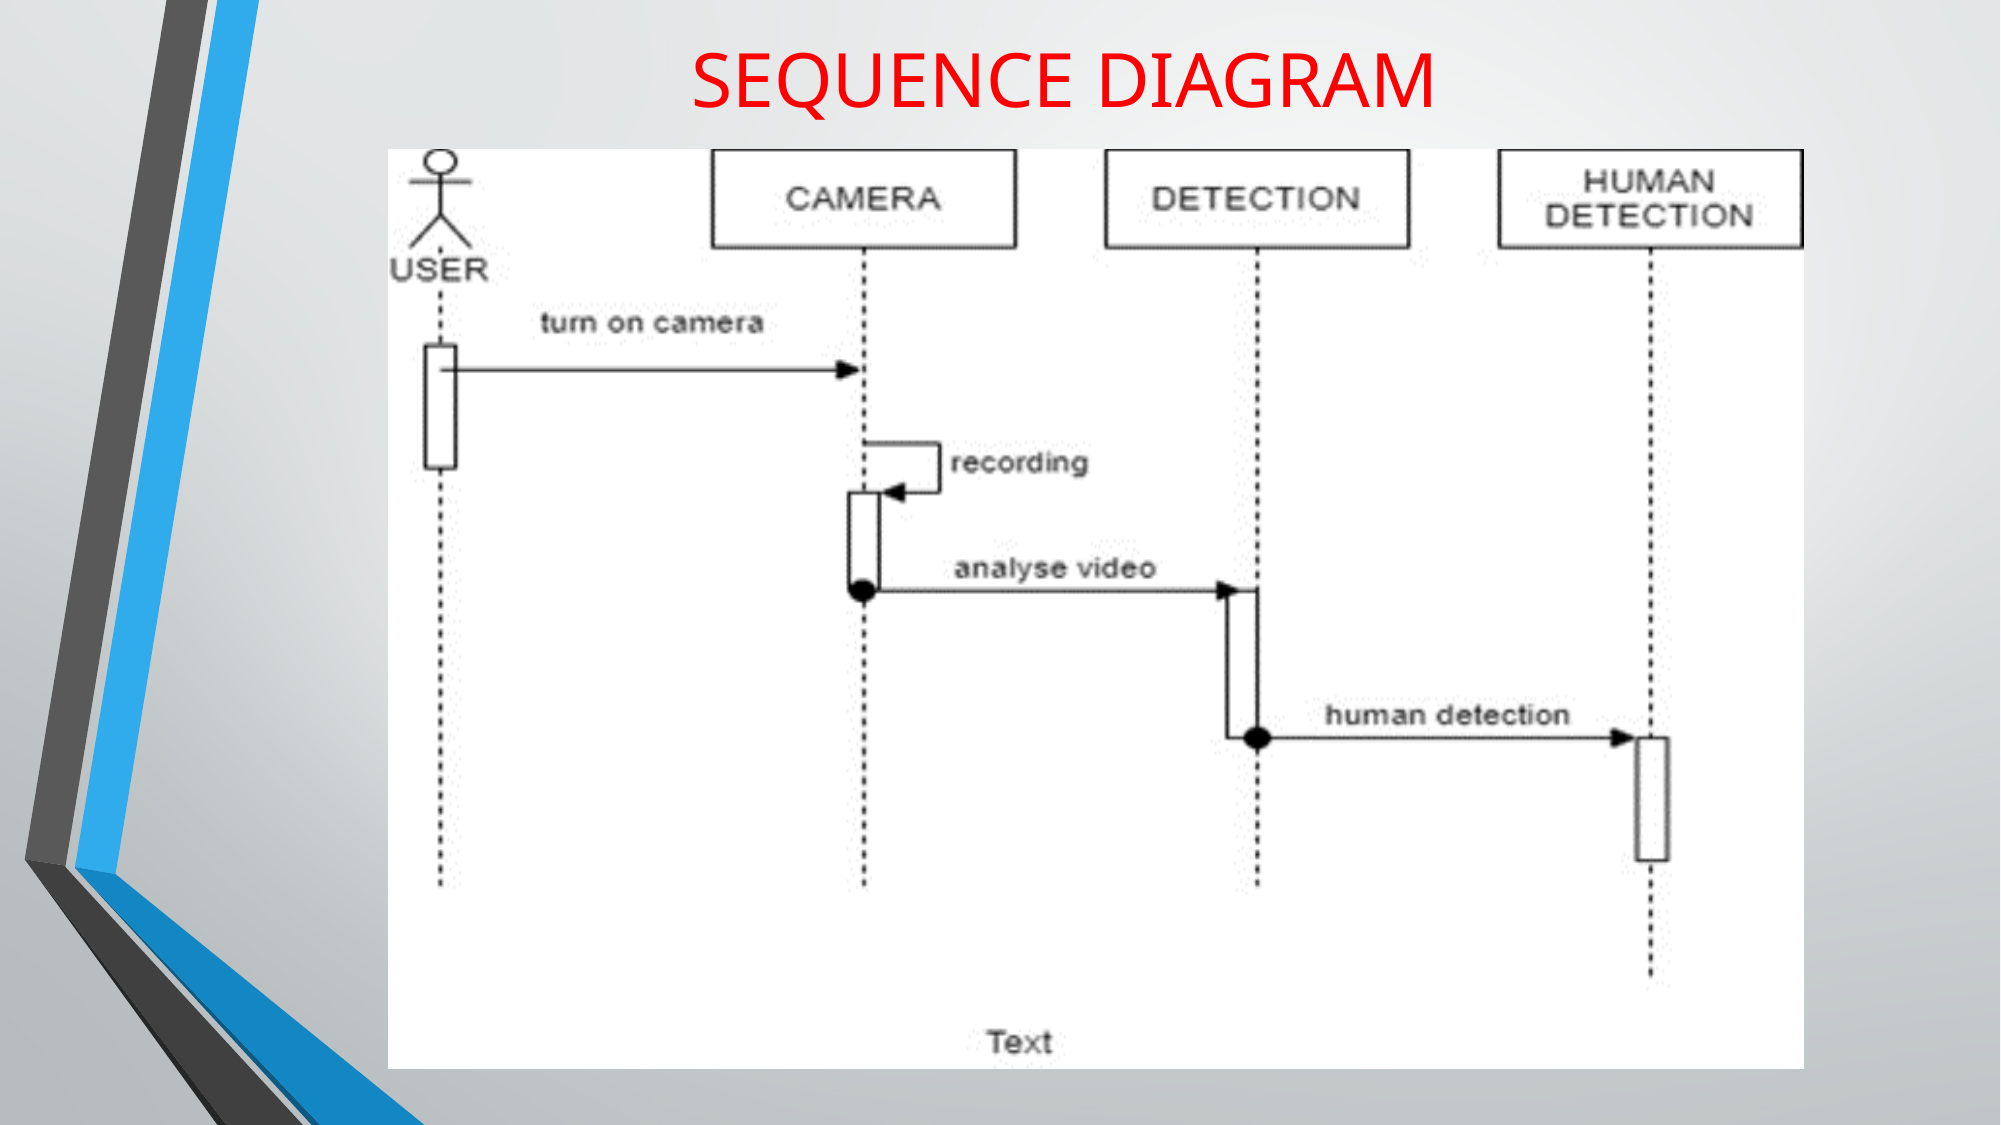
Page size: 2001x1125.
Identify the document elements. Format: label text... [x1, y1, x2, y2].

title SEQUENCE DIAGRAM [243, 24, 1887, 131]
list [387, 148, 1804, 1069]
